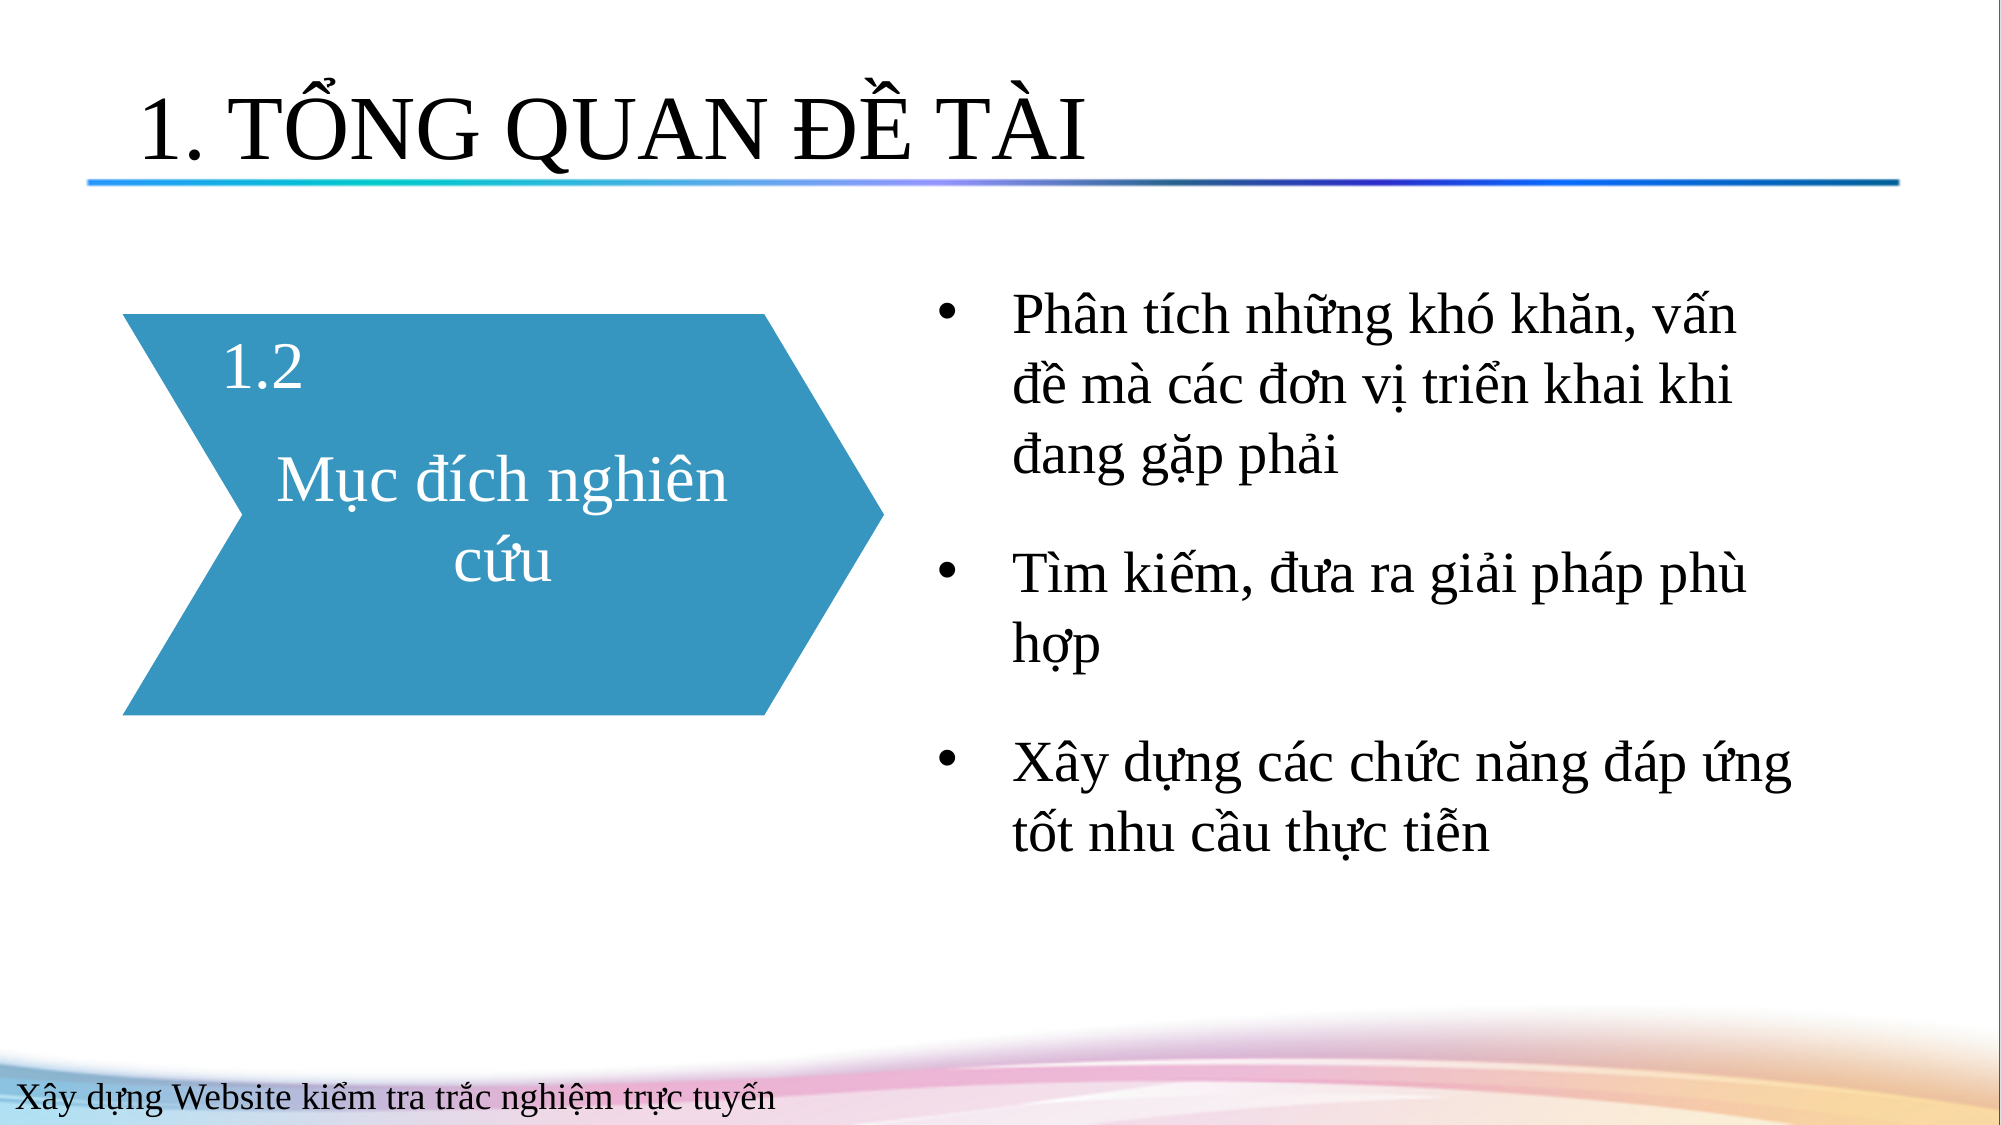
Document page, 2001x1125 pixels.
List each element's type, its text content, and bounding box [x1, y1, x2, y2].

title 1. TỔNG QUAN ĐỀ TÀI [122, 21, 1794, 239]
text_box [122, 314, 885, 716]
picture [0, 0, 2001, 1125]
text_box Xây dựng Website kiểm tra trắc nghiệm trực tuyến [0, 1064, 884, 1125]
text_box Tìm kiếm, đưa ra giải pháp phù hợp [922, 527, 1847, 682]
text_box Xây dựng các chức năng đáp ứng tốt nhu cầu thực tiễn [922, 715, 1847, 870]
text_box Phân tích những khó khăn, vấn đề mà các đơn vị triển khai khi đang gặp phải [922, 268, 1755, 493]
